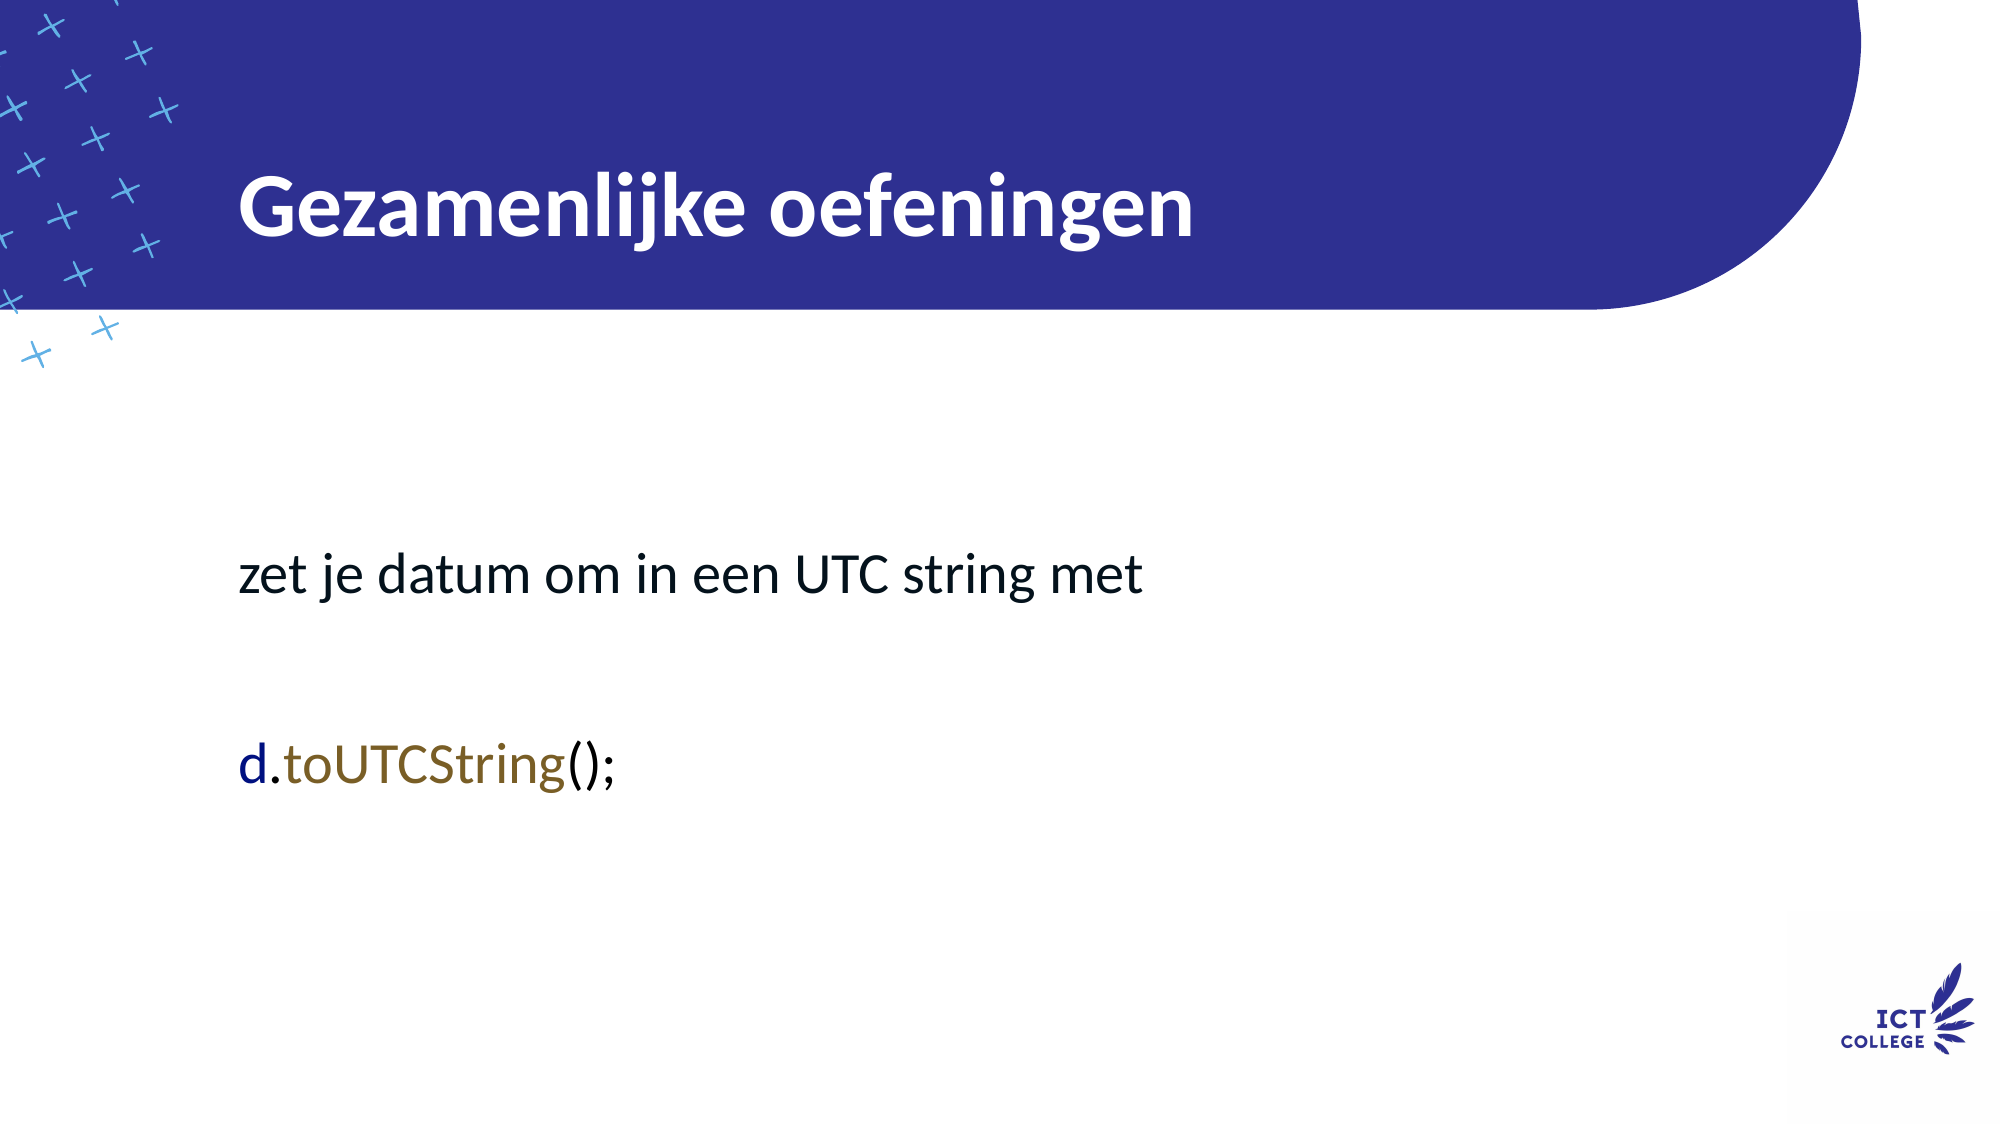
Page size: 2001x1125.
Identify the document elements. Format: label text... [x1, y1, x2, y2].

picture [1787, 911, 2000, 1124]
title Gezamenlijke oefeningen [238, 46, 1579, 264]
list zet je datum om in een UTC string met d.toUTCString(); [238, 378, 1579, 1044]
